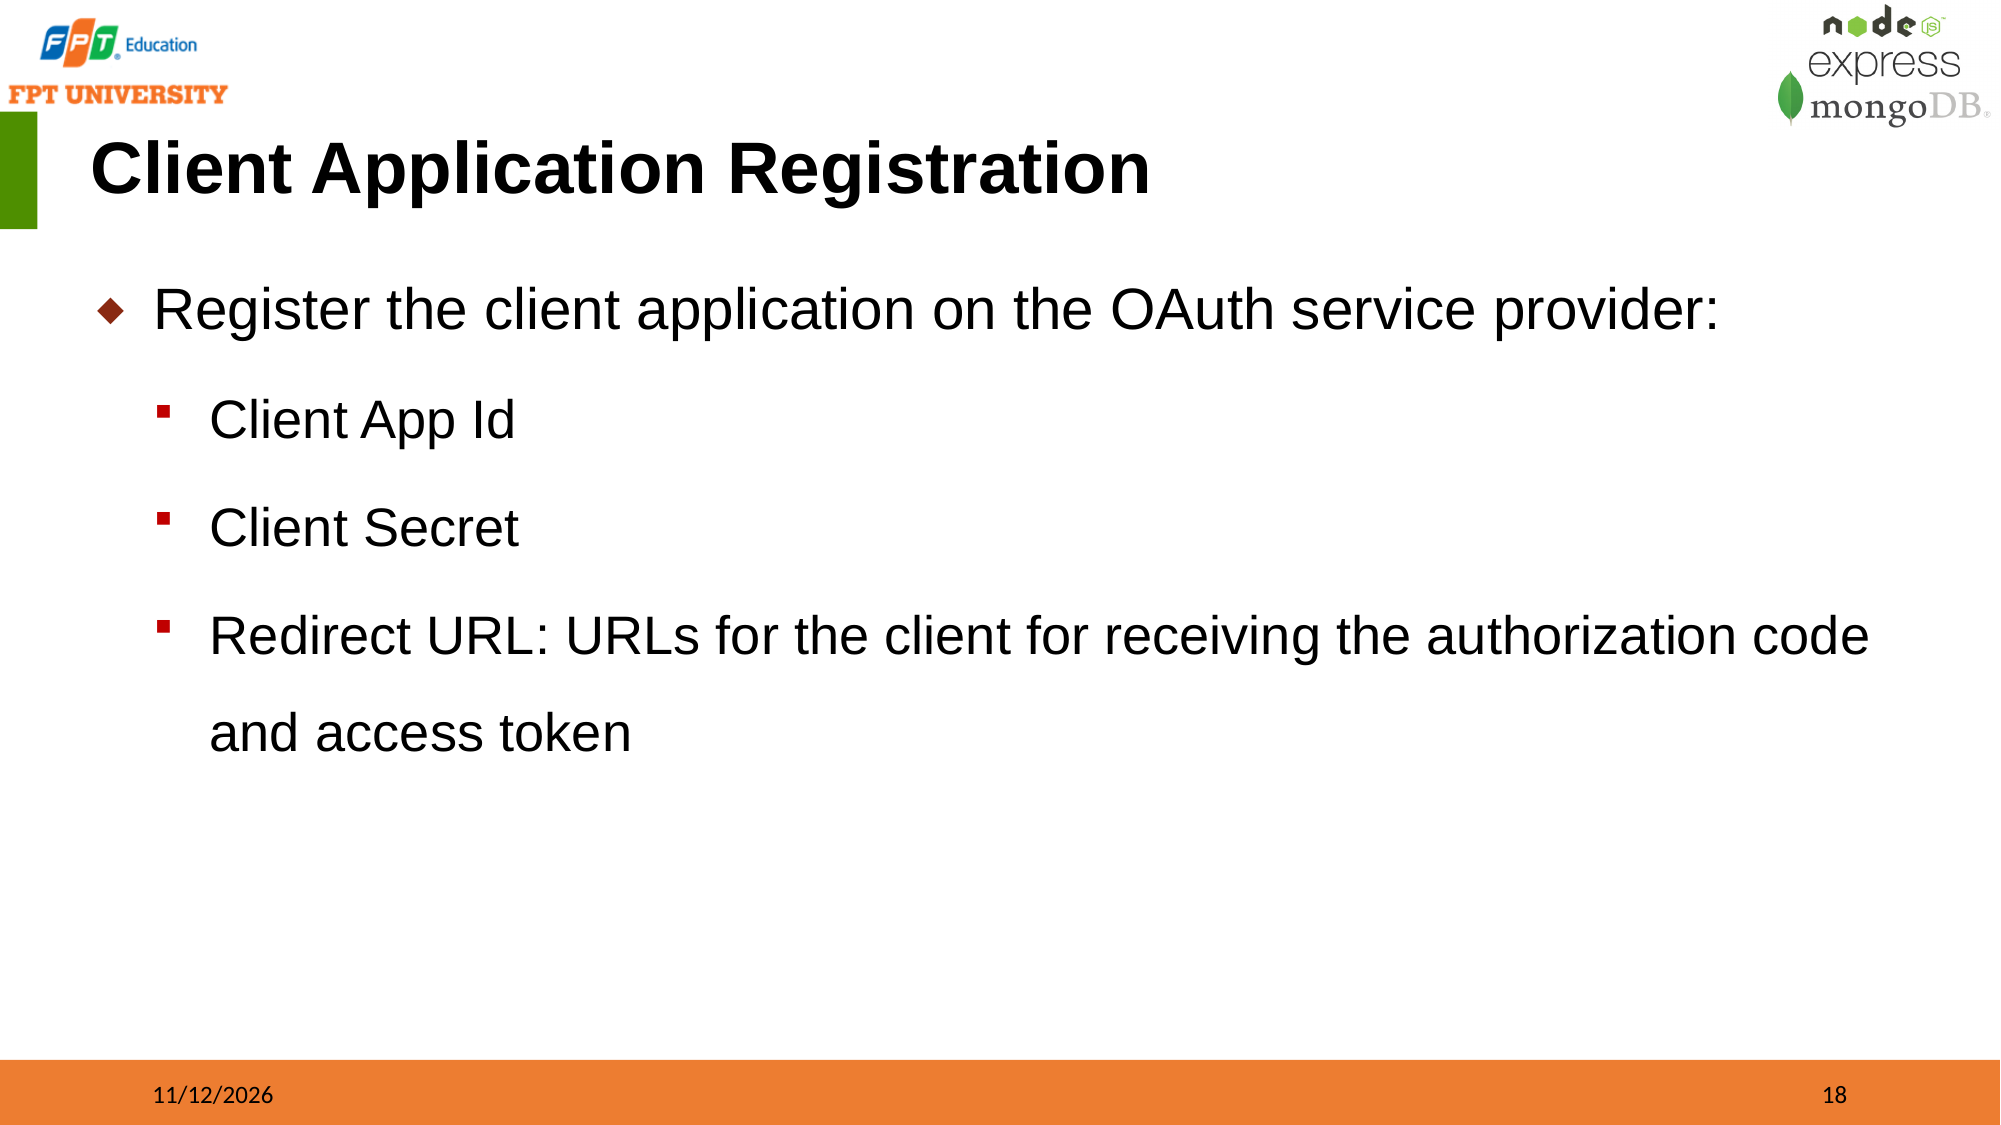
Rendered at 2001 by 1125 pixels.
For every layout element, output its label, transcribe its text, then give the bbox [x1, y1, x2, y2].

picture [0, 1, 237, 111]
list Register the client application on the OAuth service provider: Client App Id Client Secret Redirect URL: URLs for the client for receiving the authorization code and access token [82, 229, 1916, 1047]
slide_number 18 [1412, 1063, 1863, 1124]
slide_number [137, 1063, 588, 1124]
title Client Application Registration [37, 111, 1978, 230]
picture [1768, 0, 2000, 130]
